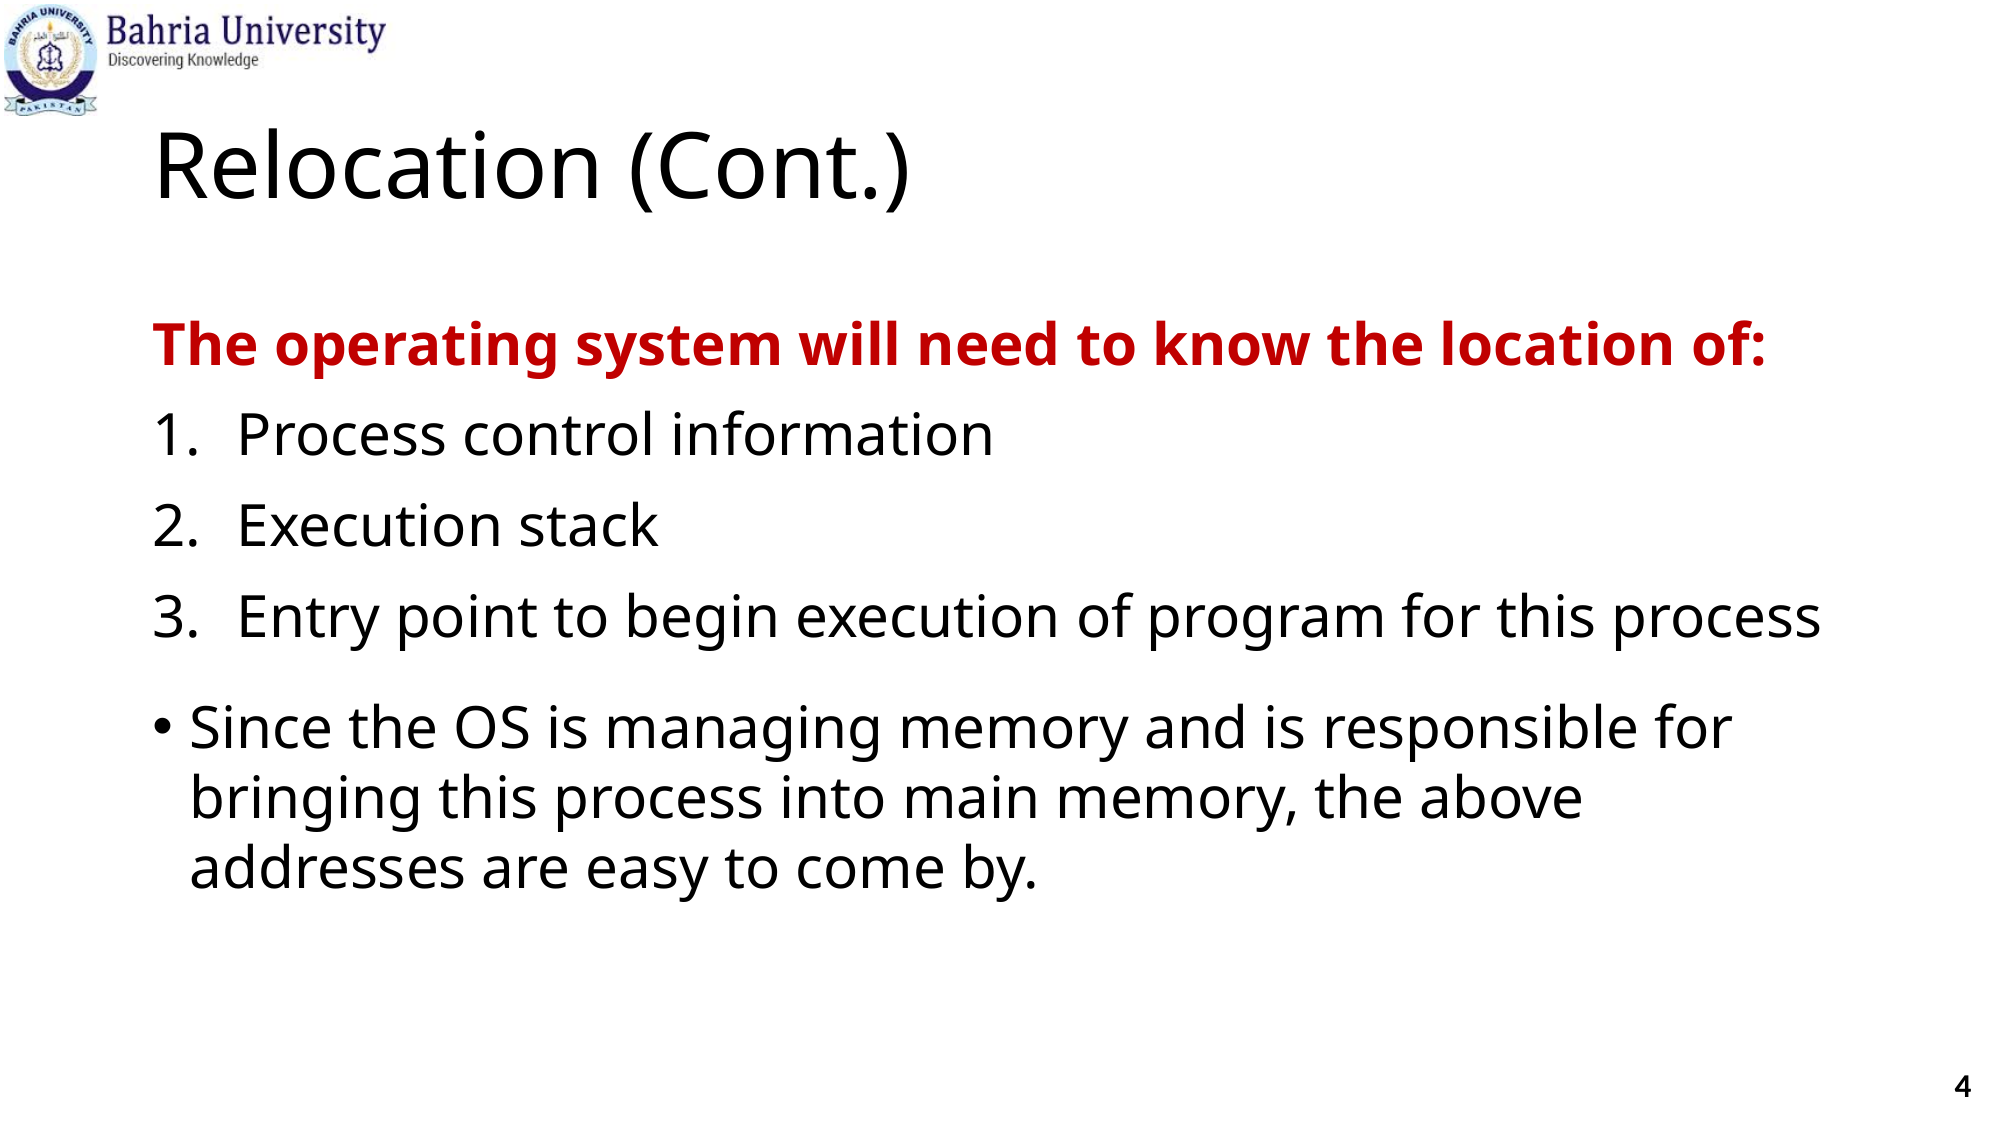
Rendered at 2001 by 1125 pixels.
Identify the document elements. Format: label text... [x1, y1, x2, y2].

picture [4, 4, 400, 116]
list The operating system will need to know the location of: Process control information Execution stack Entry point to begin execution of program for this process Since the OS is managing memory and is responsible for bringing this process into main memory, the above addresses are easy to come by. [137, 299, 1863, 1014]
title Relocation (Cont.) [137, 59, 1863, 278]
slide_number 4 [1536, 1054, 1987, 1115]
